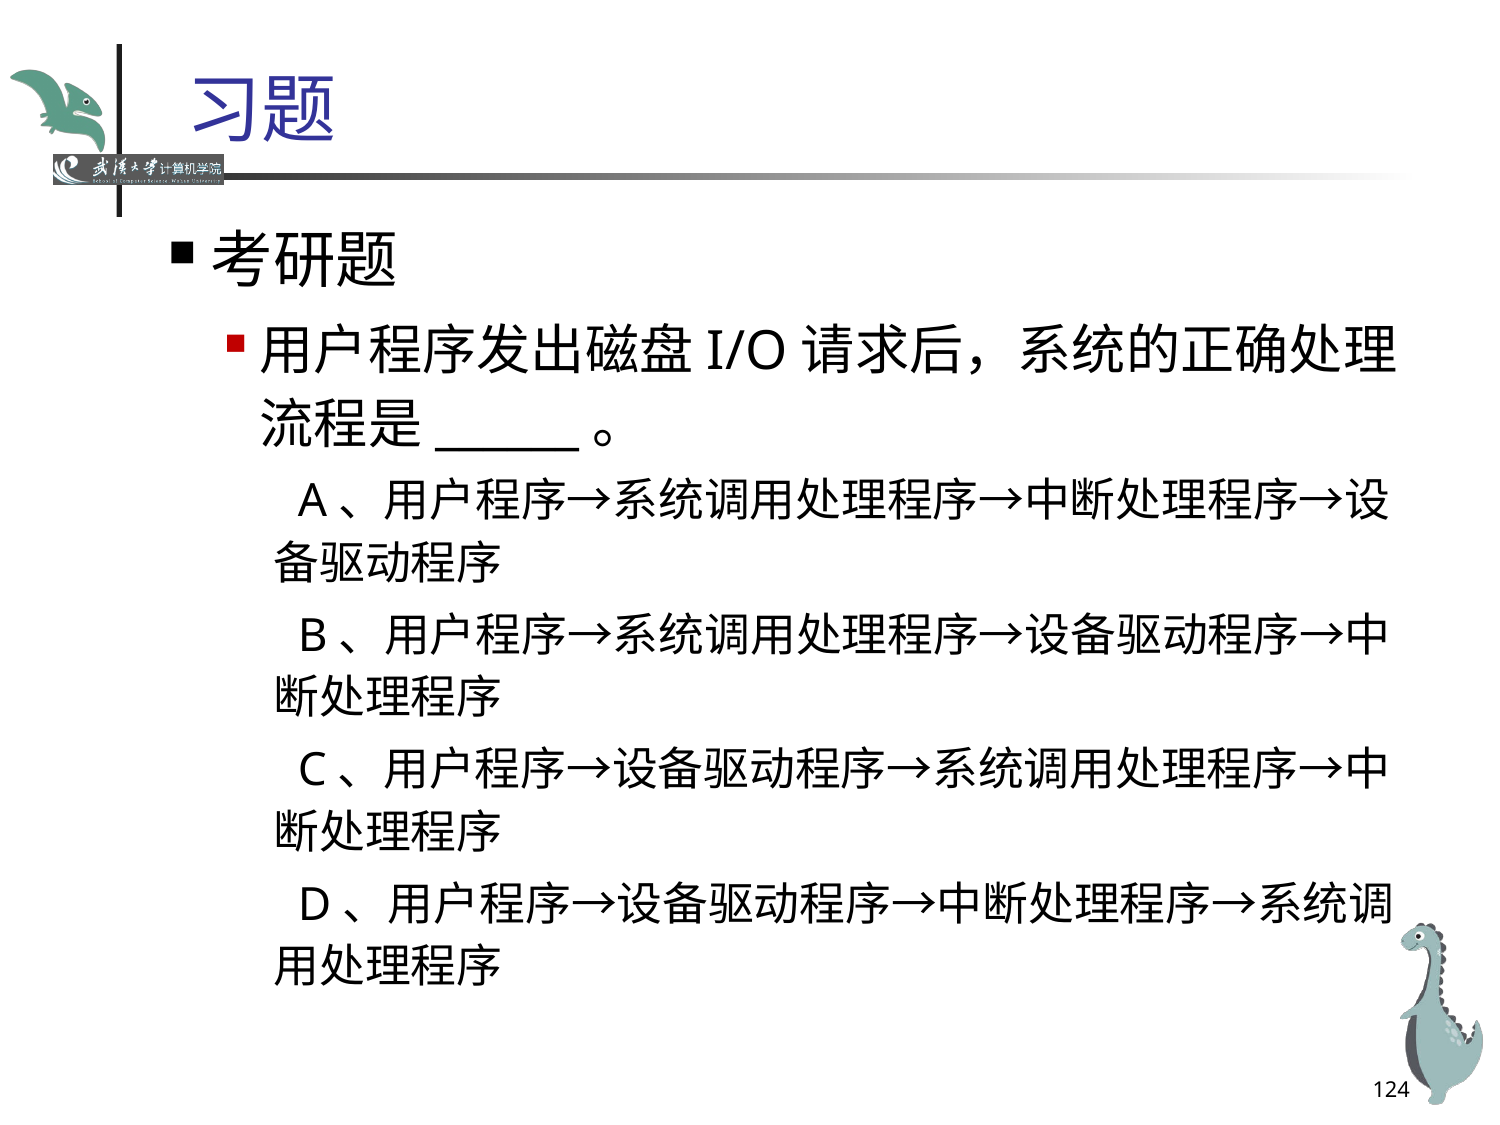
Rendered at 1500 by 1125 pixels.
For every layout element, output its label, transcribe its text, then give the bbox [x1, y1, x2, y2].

slide_number 124 [1112, 1037, 1426, 1113]
title 习题 [171, 36, 1459, 160]
picture [10, 45, 224, 186]
picture [1399, 922, 1484, 1105]
list 考研题 用户程序发出磁盘I/O请求后，系统的正确处理流程是______。 A、用户程序→系统调用处理程序→中断处理程序→设备驱动程序 B、用户程序→系统调用处理程序→设备驱动程序→中断处理程序 C、用户程序→设备驱动程序→系统调用处理程序→中断处理程序 D、用户程序→设备驱动程序→中断处理程序→系统调用处理程序 [153, 202, 1429, 1006]
